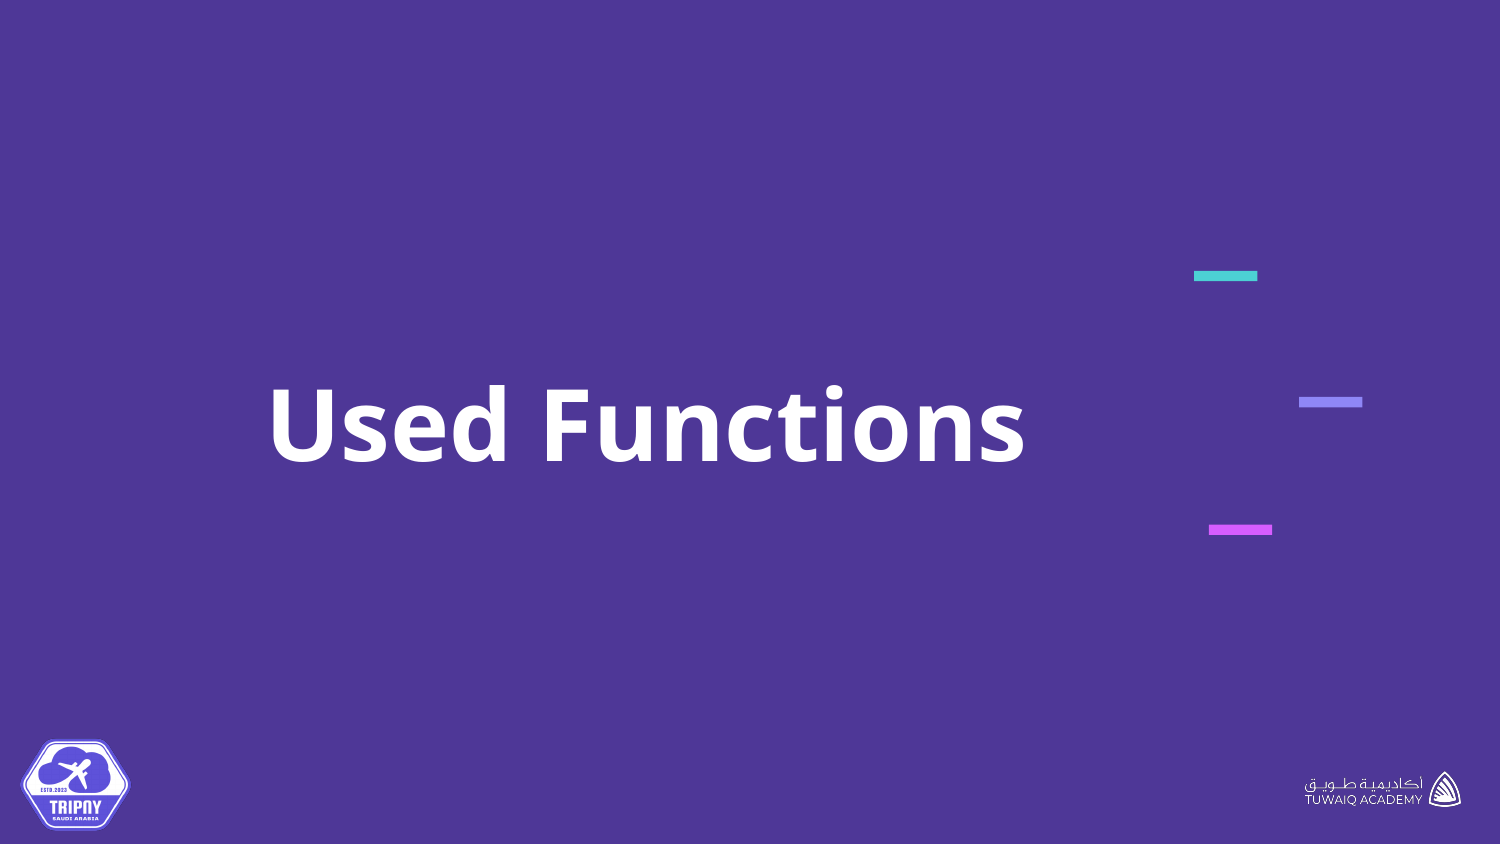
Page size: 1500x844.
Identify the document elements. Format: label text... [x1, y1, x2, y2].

text_box [1208, 524, 1273, 535]
text_box [1194, 270, 1258, 282]
text_box [1299, 396, 1363, 408]
picture [1305, 771, 1461, 807]
title Used Functions [195, 339, 1099, 504]
picture [11, 725, 141, 844]
